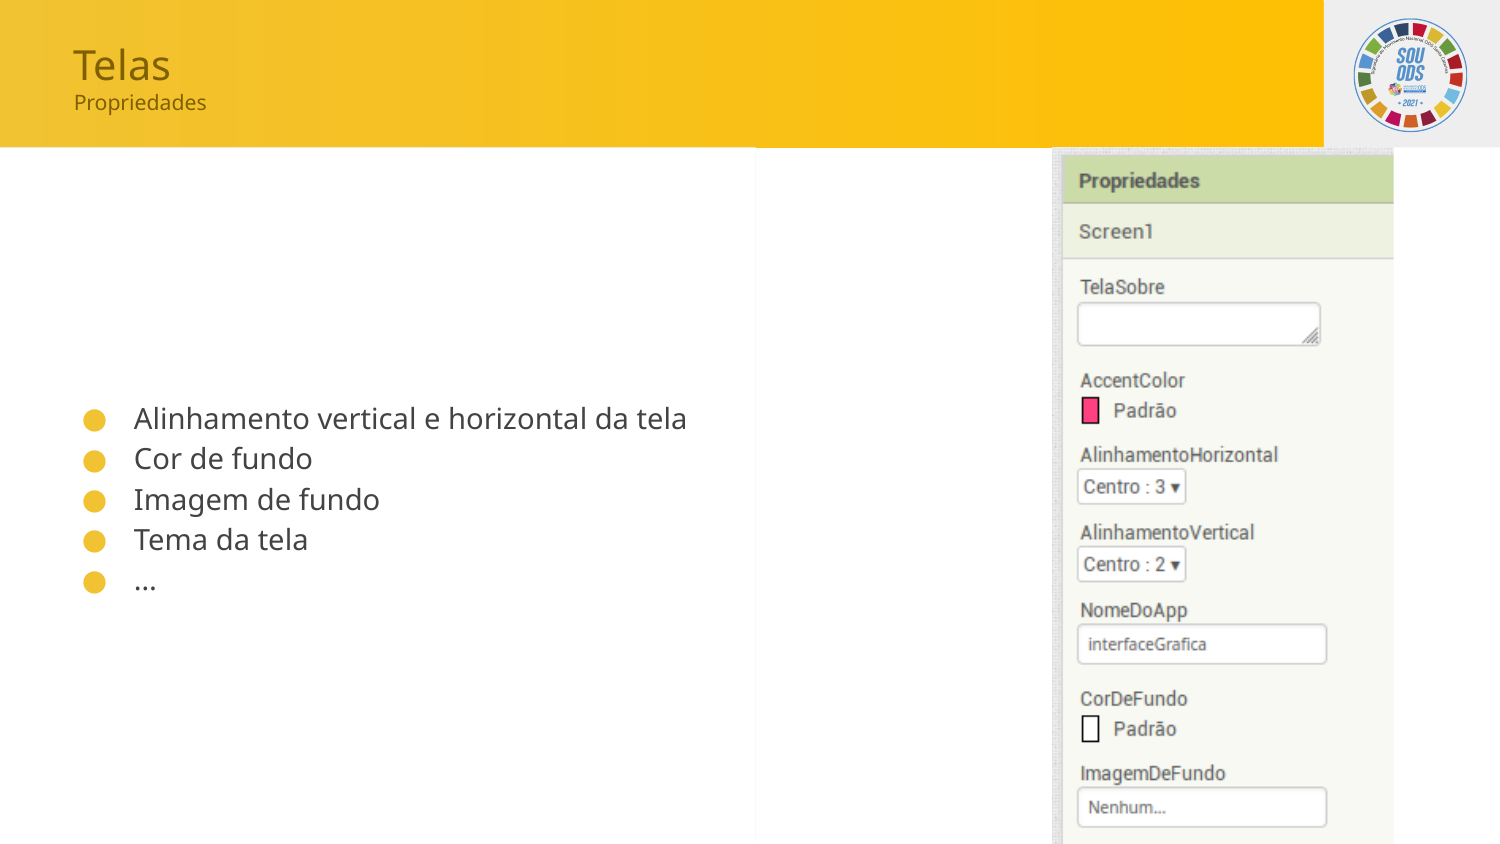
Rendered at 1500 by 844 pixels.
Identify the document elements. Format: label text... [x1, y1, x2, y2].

picture [1051, 147, 1394, 844]
title Telas [59, 23, 1324, 104]
list Alinhamento vertical e horizontal da tela Cor de fundo Imagem de fundo Tema da tela … [0, 147, 756, 844]
subtitle Propriedades [59, 104, 1324, 131]
picture [1350, 12, 1474, 136]
